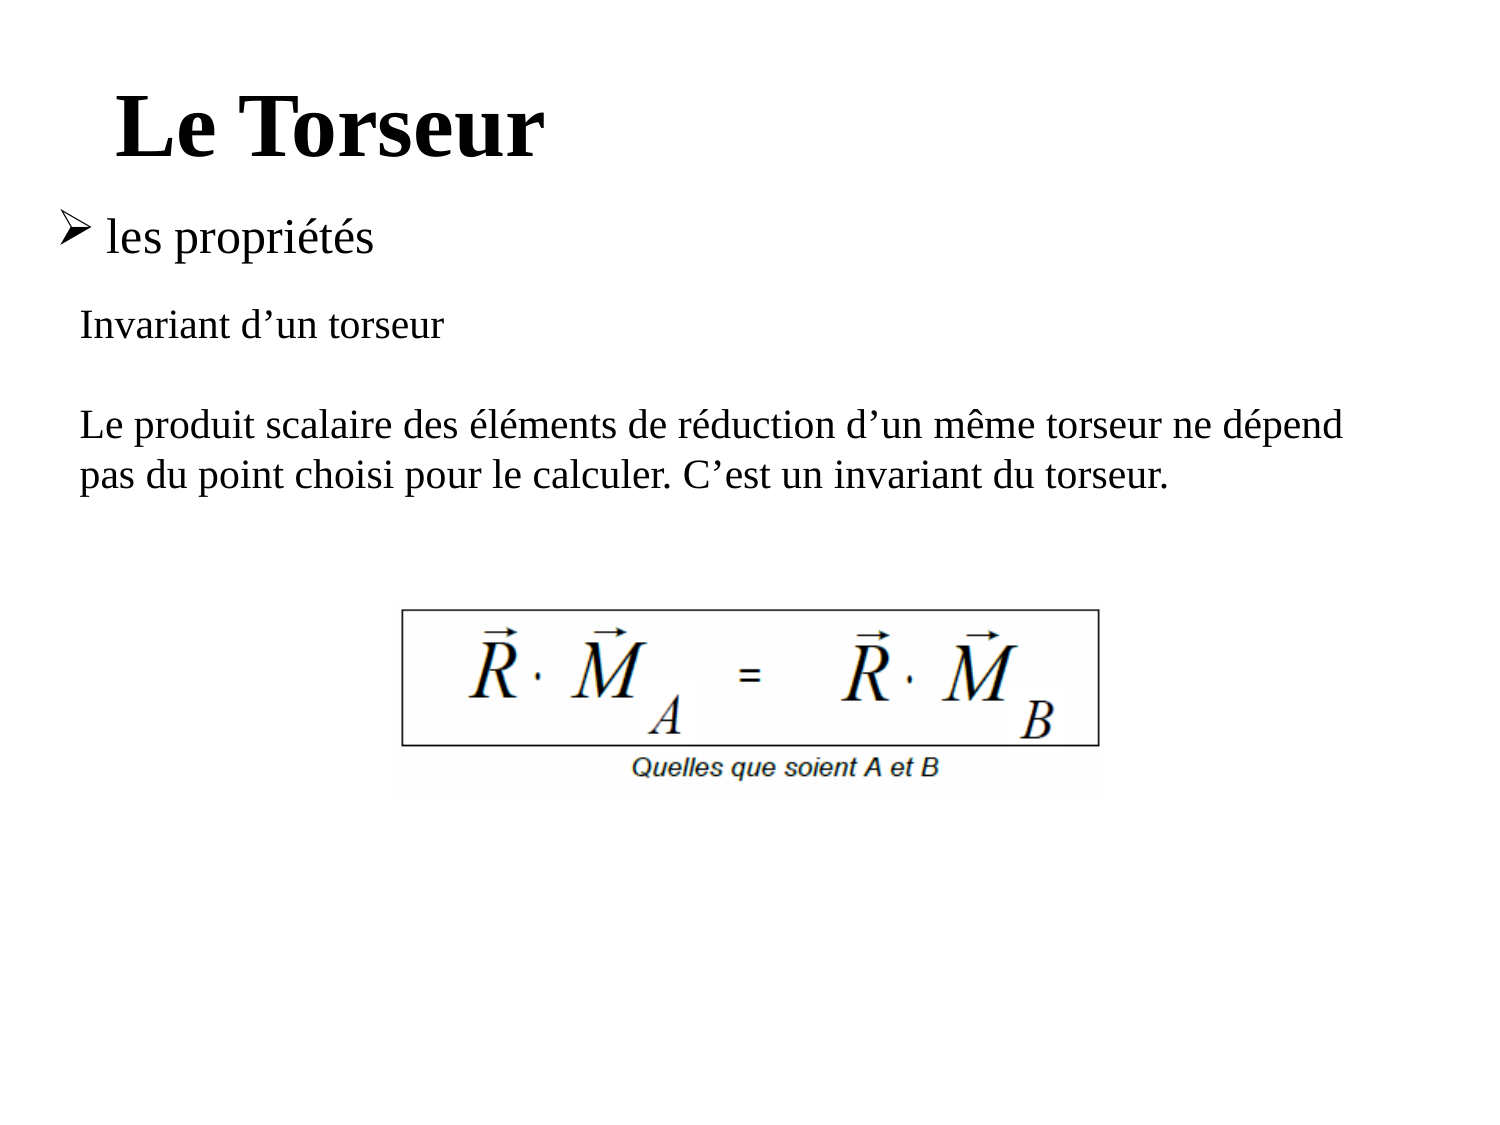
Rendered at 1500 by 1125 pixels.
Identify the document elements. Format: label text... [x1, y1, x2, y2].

title Le Torseur [100, 42, 1388, 197]
picture [394, 597, 1106, 797]
text_box les propriétés [41, 196, 880, 271]
text_box Invariant d’un torseur Le produit scalaire des éléments de réduction d’un même torseur ne dépend pas du point choisi pour le calculer. C’est un invariant du torseur. [64, 289, 1376, 505]
